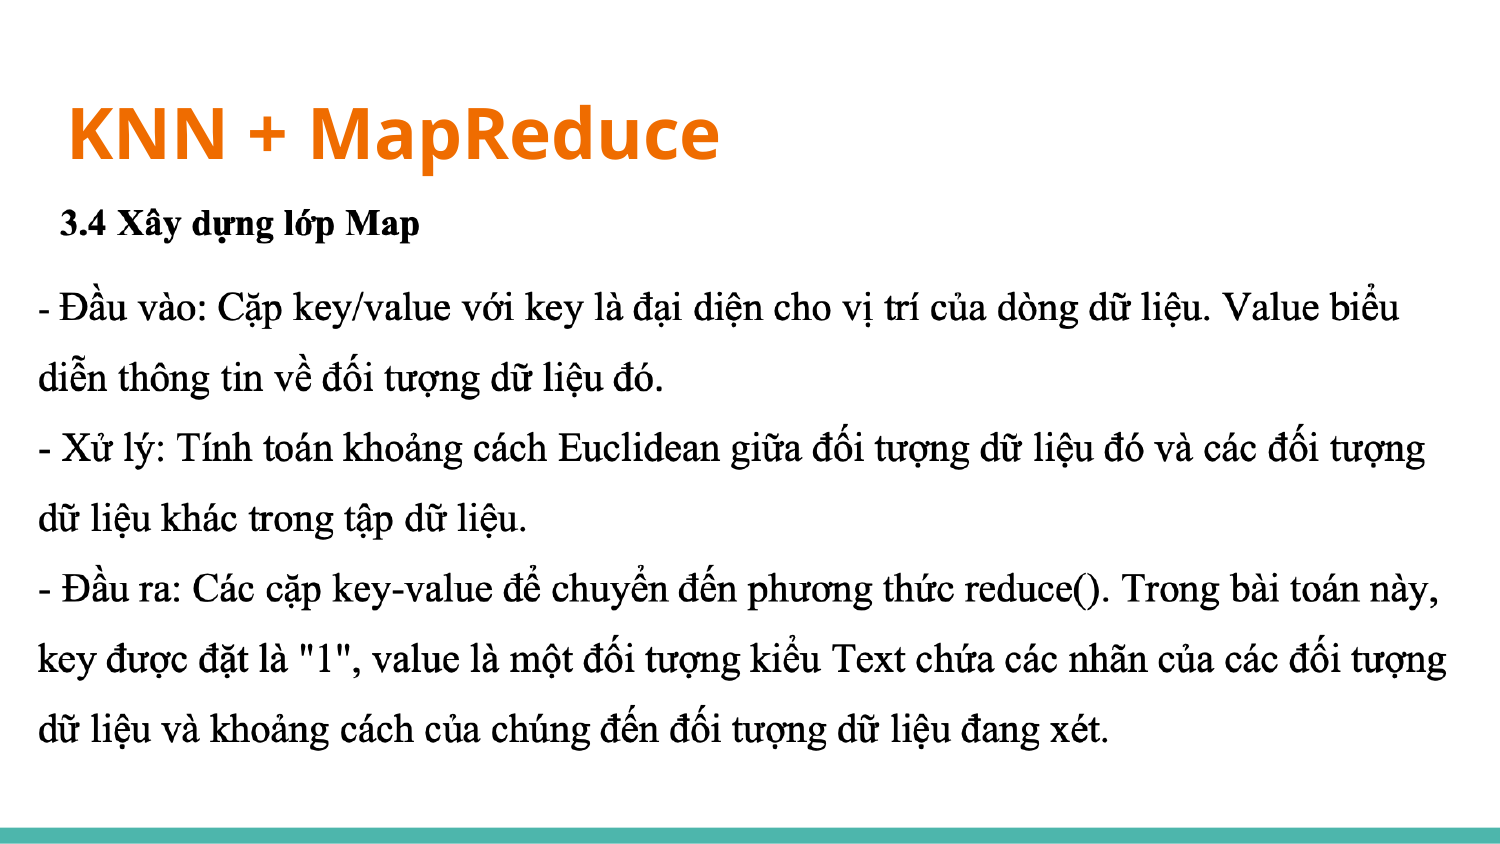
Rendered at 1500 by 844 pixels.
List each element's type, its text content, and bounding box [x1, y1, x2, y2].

title KNN + MapReduce [51, 72, 1449, 179]
picture [0, 181, 1500, 776]
